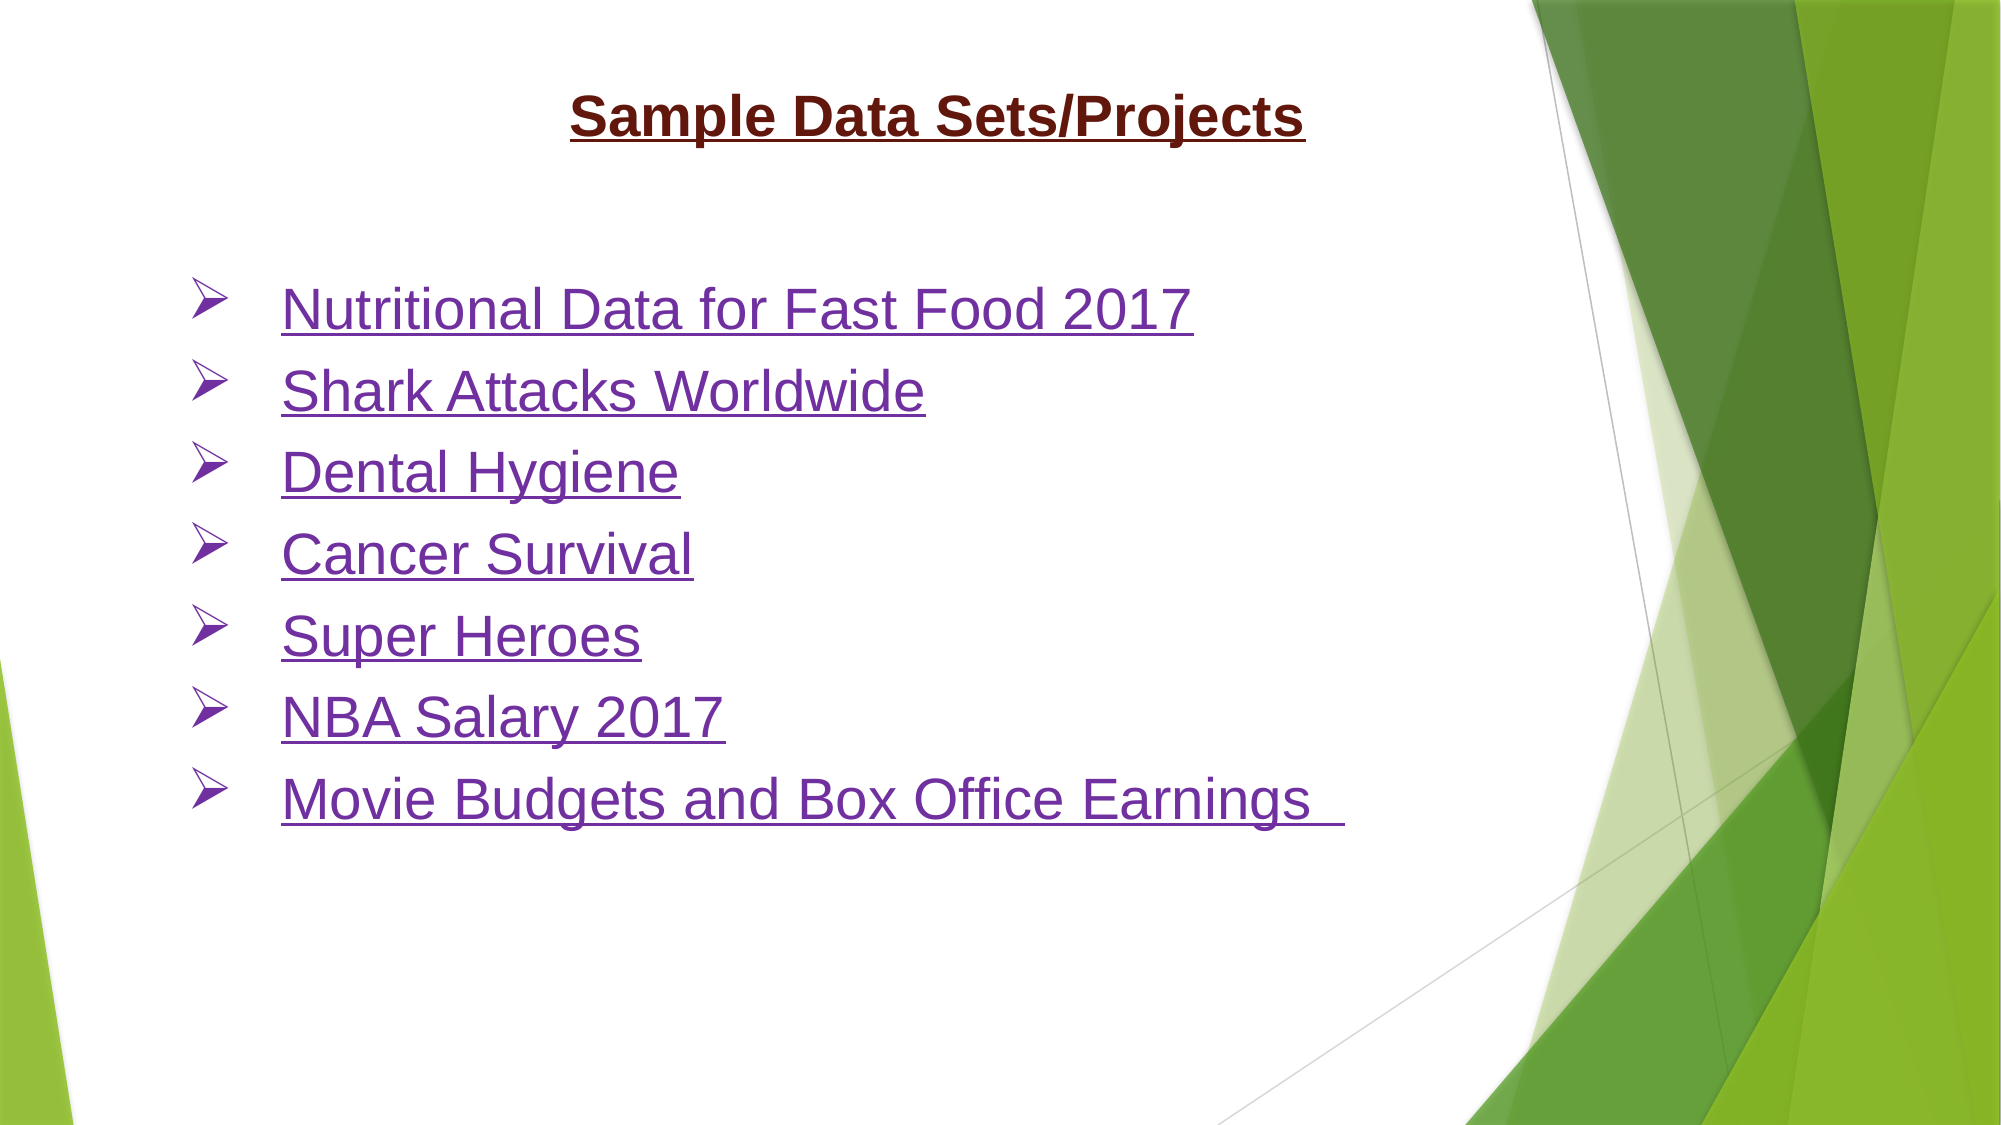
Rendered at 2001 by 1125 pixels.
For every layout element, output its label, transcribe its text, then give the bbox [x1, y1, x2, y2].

text_box Sample Data Sets/Projects [323, 62, 1552, 163]
text_box Nutritional Data for Fast Food 2017 Shark Attacks Worldwide Dental Hygiene Cancer Survival Super Heroes NBA Salary 2017 Movie Budgets and Box Office Earnings [150, 233, 1552, 951]
